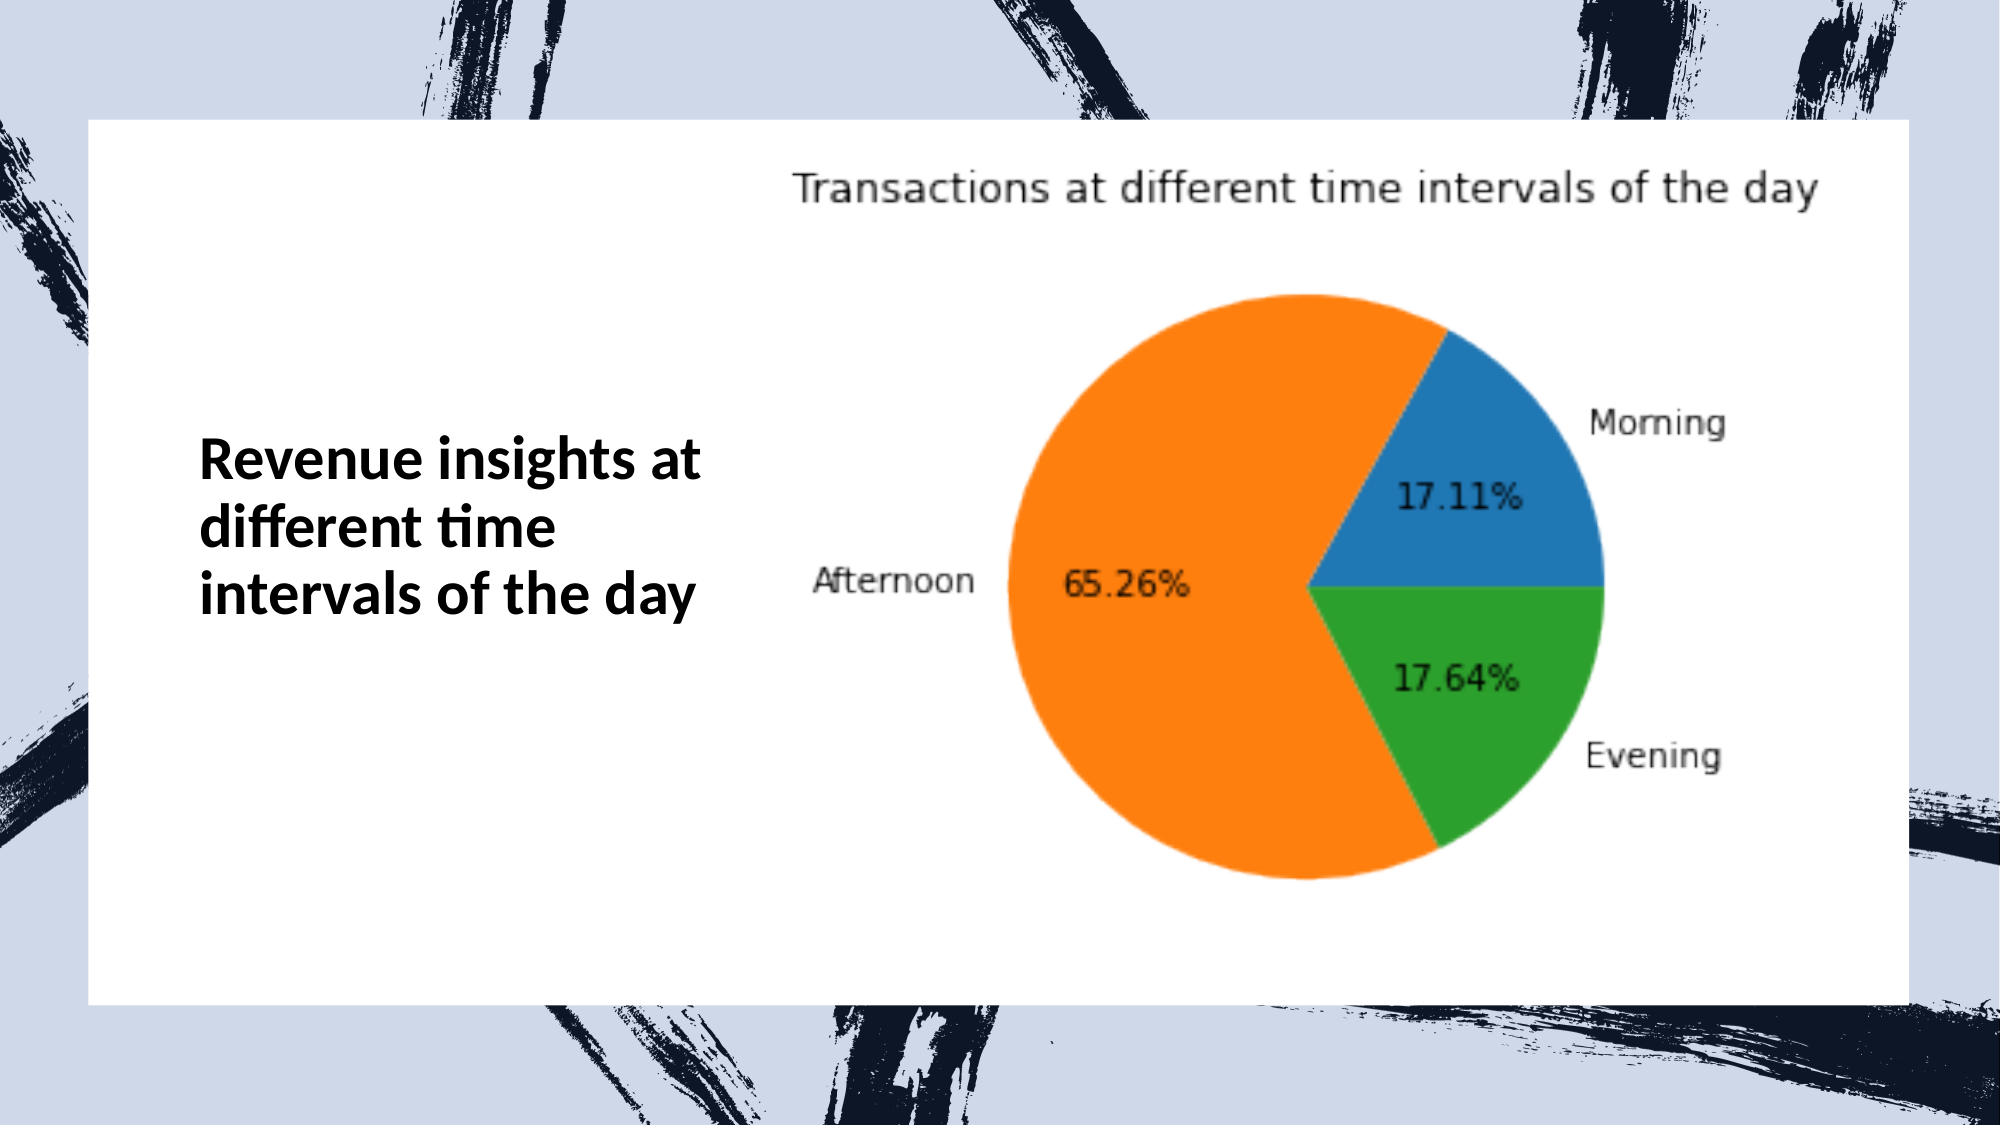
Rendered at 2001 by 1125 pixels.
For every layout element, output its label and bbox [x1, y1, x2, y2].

picture [0, 0, 2000, 1125]
list [781, 146, 1882, 977]
